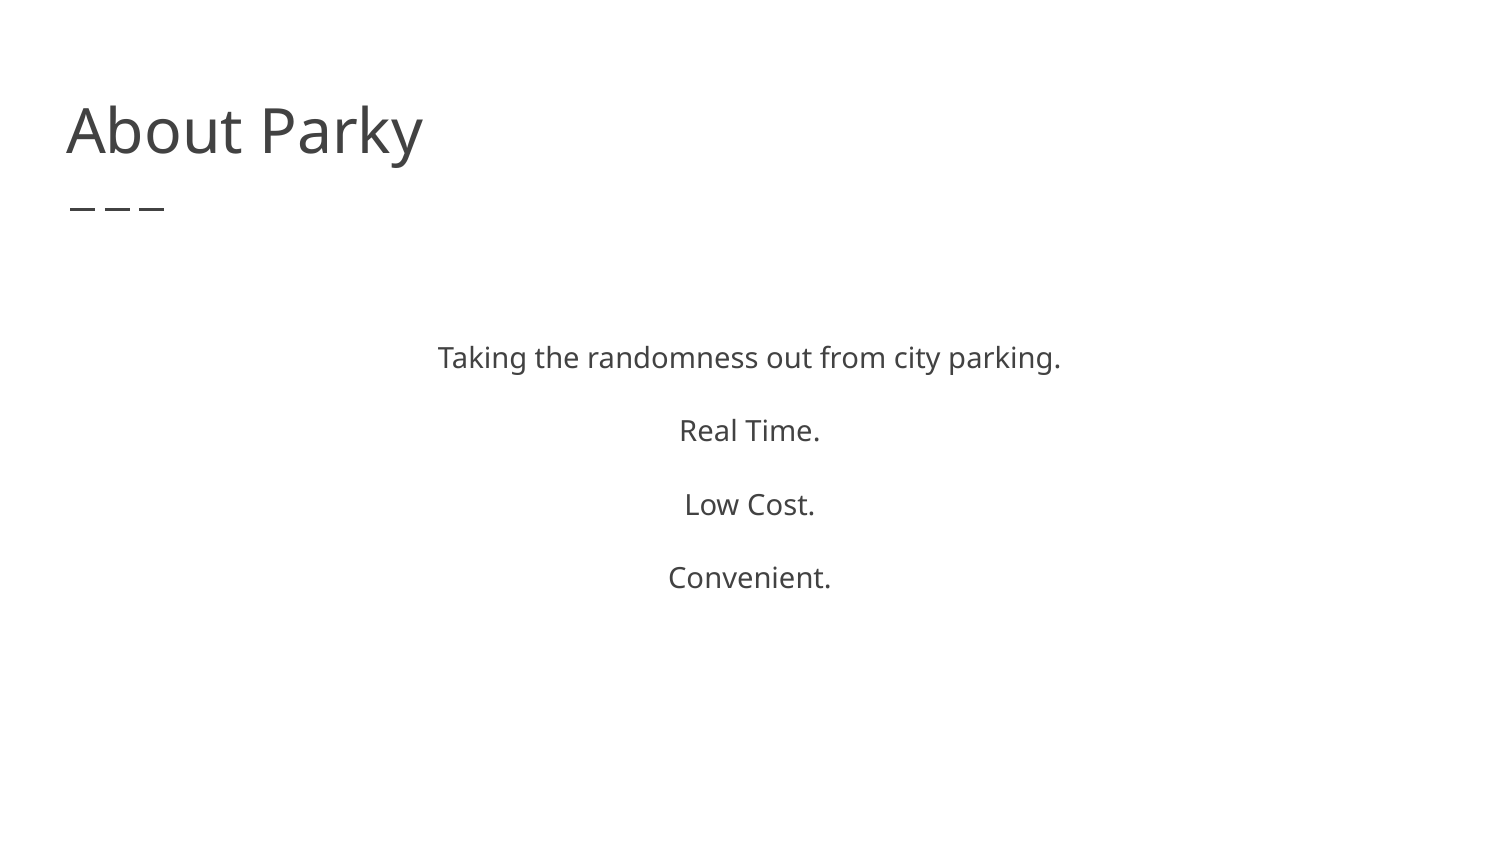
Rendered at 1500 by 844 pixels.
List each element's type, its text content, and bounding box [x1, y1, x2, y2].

list Taking the randomness out from city parking. Real Time. Low Cost. Convenient. [51, 318, 1449, 665]
title About Parky [51, 61, 1449, 182]
